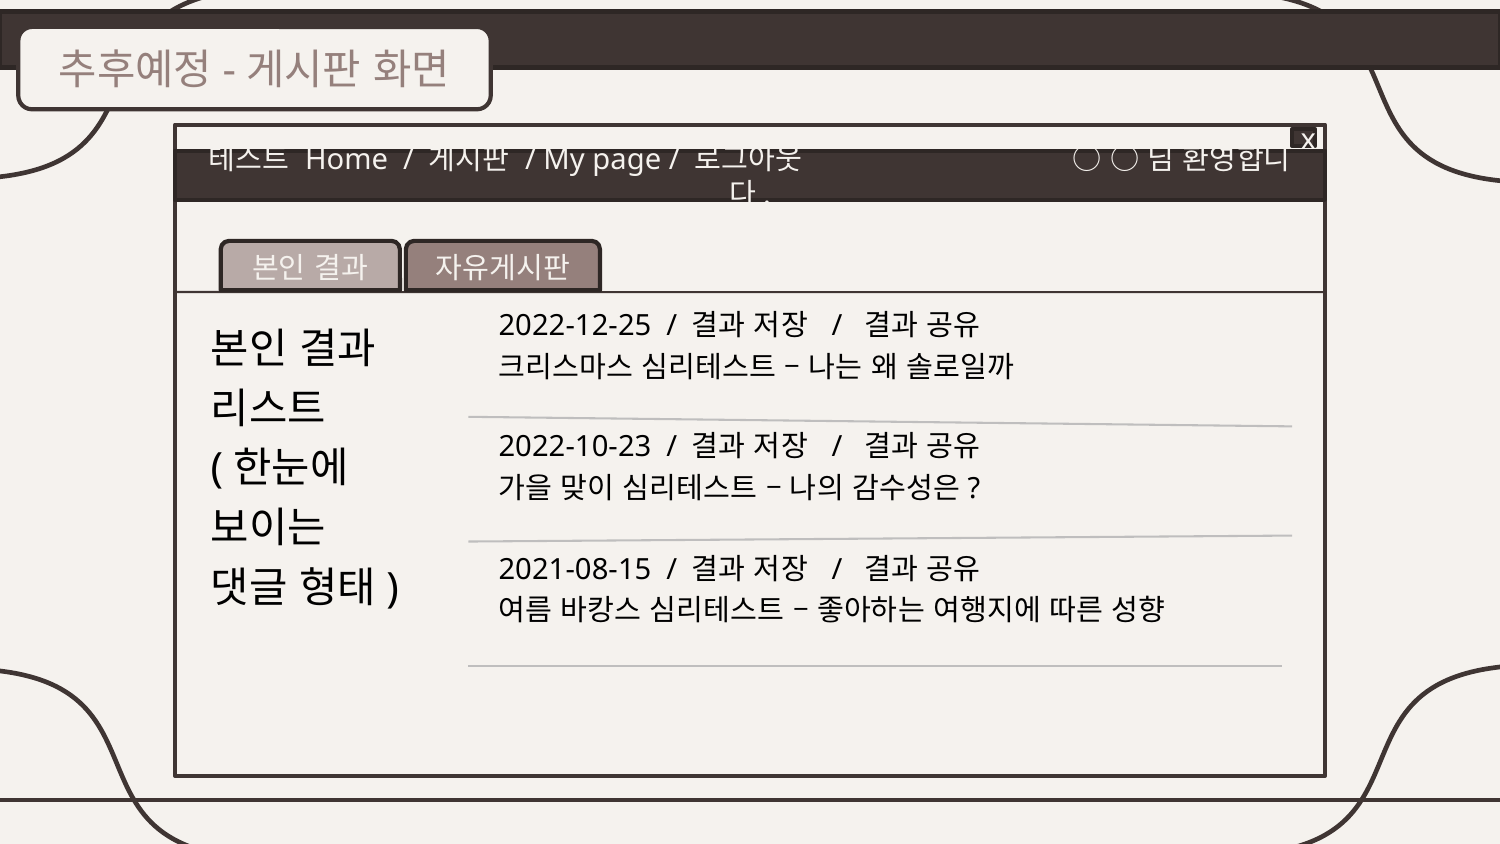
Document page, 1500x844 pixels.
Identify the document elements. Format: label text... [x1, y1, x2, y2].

text_box [173, 201, 1327, 291]
text_box [0, 9, 1500, 70]
text_box x [1290, 127, 1317, 148]
text_box [173, 700, 1327, 778]
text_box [174, 291, 1411, 693]
text_box 자유게시판 [403, 238, 603, 290]
text_box [173, 123, 1327, 149]
text_box 본인 결과 [218, 238, 403, 290]
text_box 추후예정-게시판 화면 [16, 24, 493, 112]
text_box 테스트 Home / 게시판 / My page / 로그아웃 ○ ○ 님 환영합니다. [173, 152, 1327, 202]
